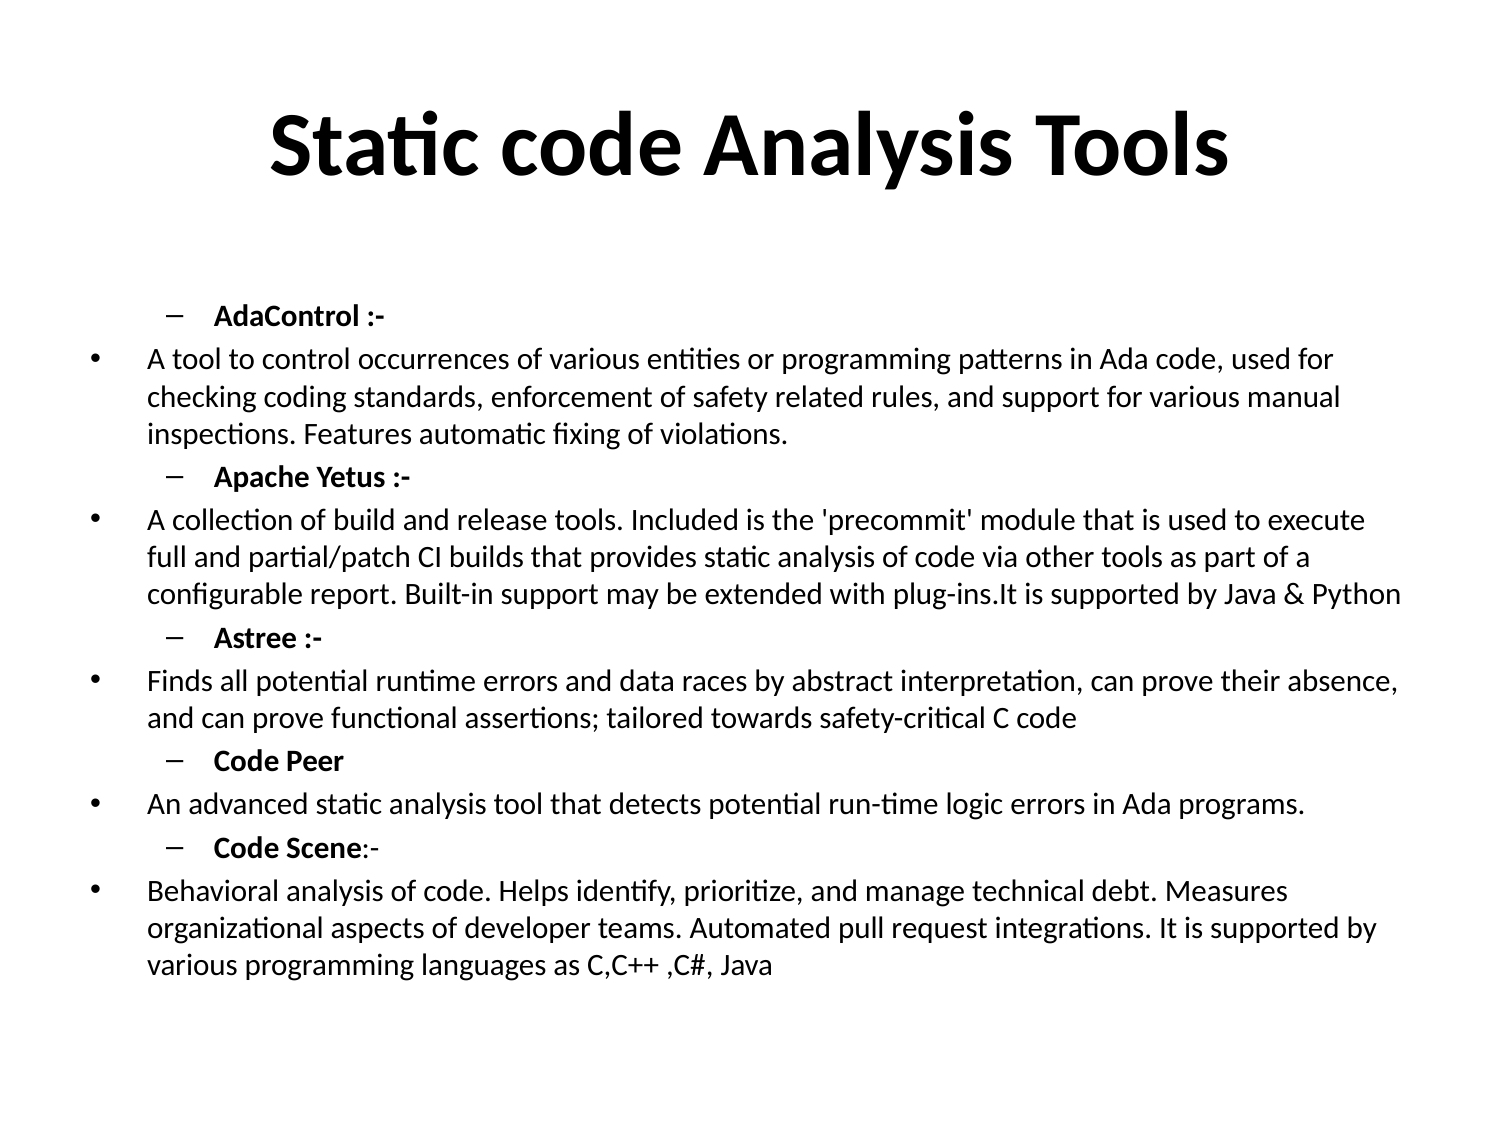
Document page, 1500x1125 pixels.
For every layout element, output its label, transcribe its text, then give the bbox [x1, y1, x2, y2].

list AdaControl :- A tool to control occurrences of various entities or programming patterns in Ada code, used for checking coding standards, enforcement of safety related rules, and support for various manual inspections. Features automatic fixing of violations. Apache Yetus :- A collection of build and release tools. Included is the 'precommit' module that is used to execute full and partial/patch CI builds that provides static analysis of code via other tools as part of a configurable report. Built-in support may be extended with plug-ins.It is supported by Java & Python Astree :- Finds all potential runtime errors and data races by abstract interpretation, can prove their absence, and can prove functional assertions; tailored towards safety-critical C code Code Peer An advanced static analysis tool that detects potential run-time logic errors in Ada programs. Code Scene:- Behavioral analysis of code. Helps identify, prioritize, and manage technical debt. Measures organizational aspects of developer teams. Automated pull request integrations. It is supported by various programming languages as C,C++ ,C#, Java [75, 262, 1425, 1005]
title Static code Analysis Tools [75, 45, 1425, 233]
